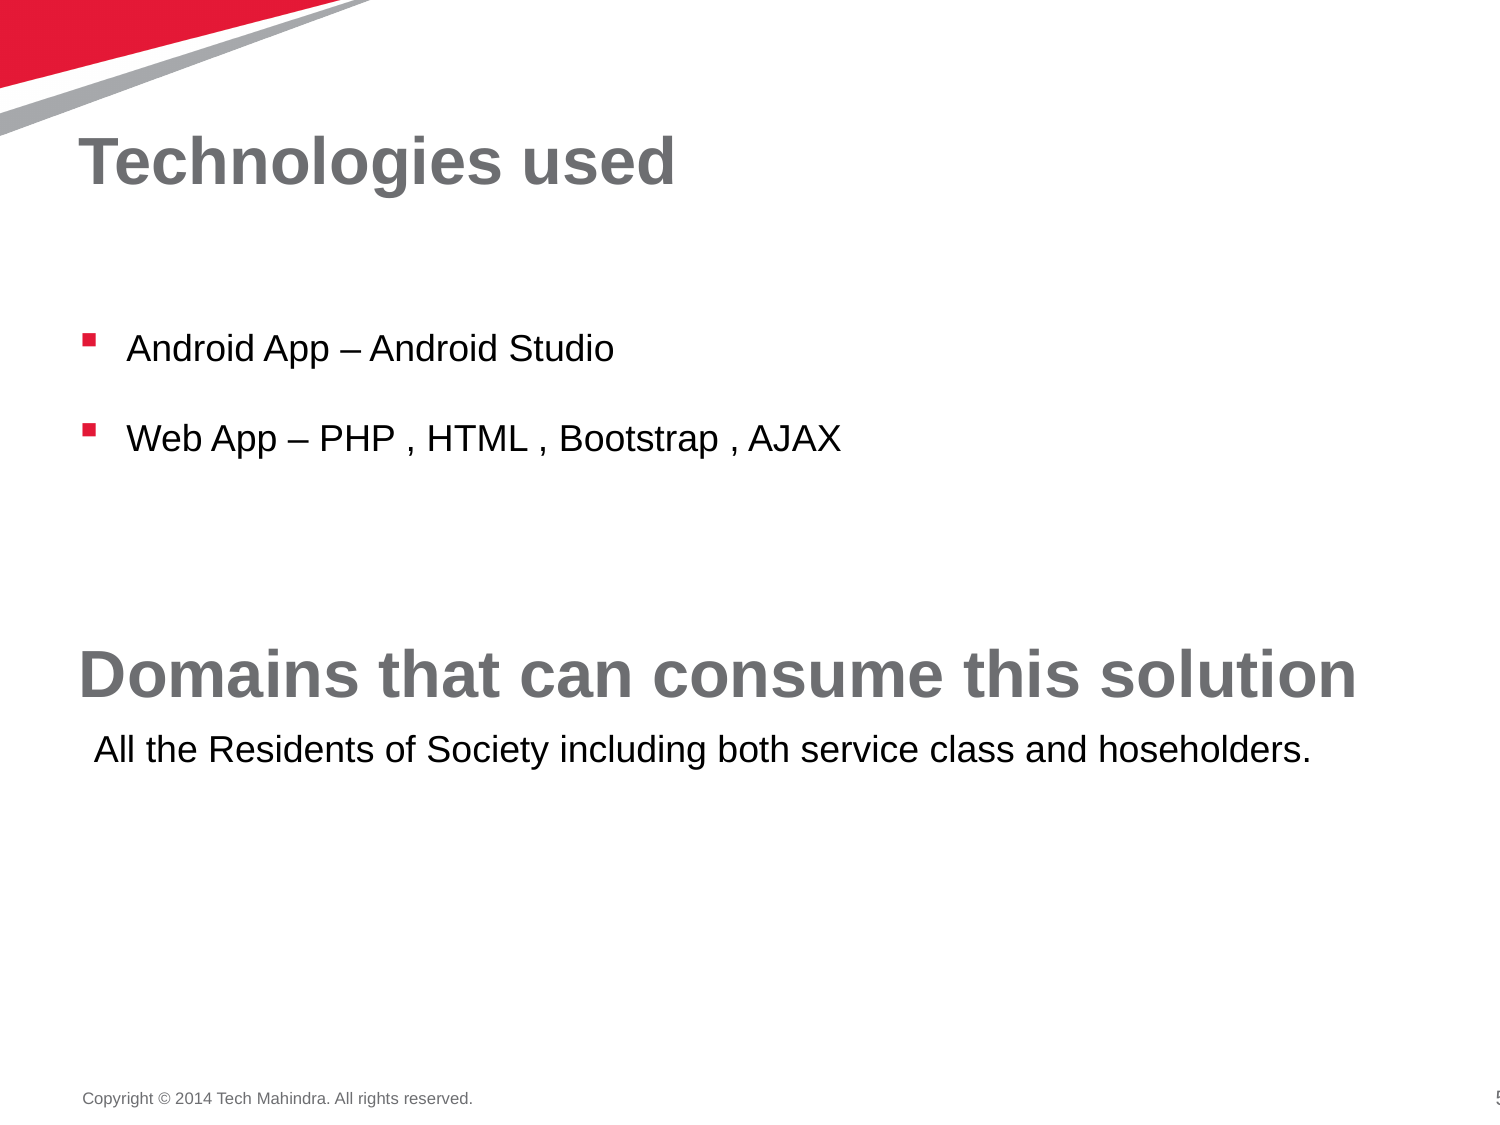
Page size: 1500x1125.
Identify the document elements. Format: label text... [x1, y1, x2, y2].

text_box All the Residents of Society including both service class and hoseholders. [78, 717, 1372, 777]
picture [0, 0, 373, 136]
text_box Domains that can consume this solution [78, 550, 1429, 711]
list Android App – Android Studio Web App – PHP , HTML , Bootstrap , AJAX [78, 323, 1429, 550]
title Technologies used [78, 117, 1429, 199]
